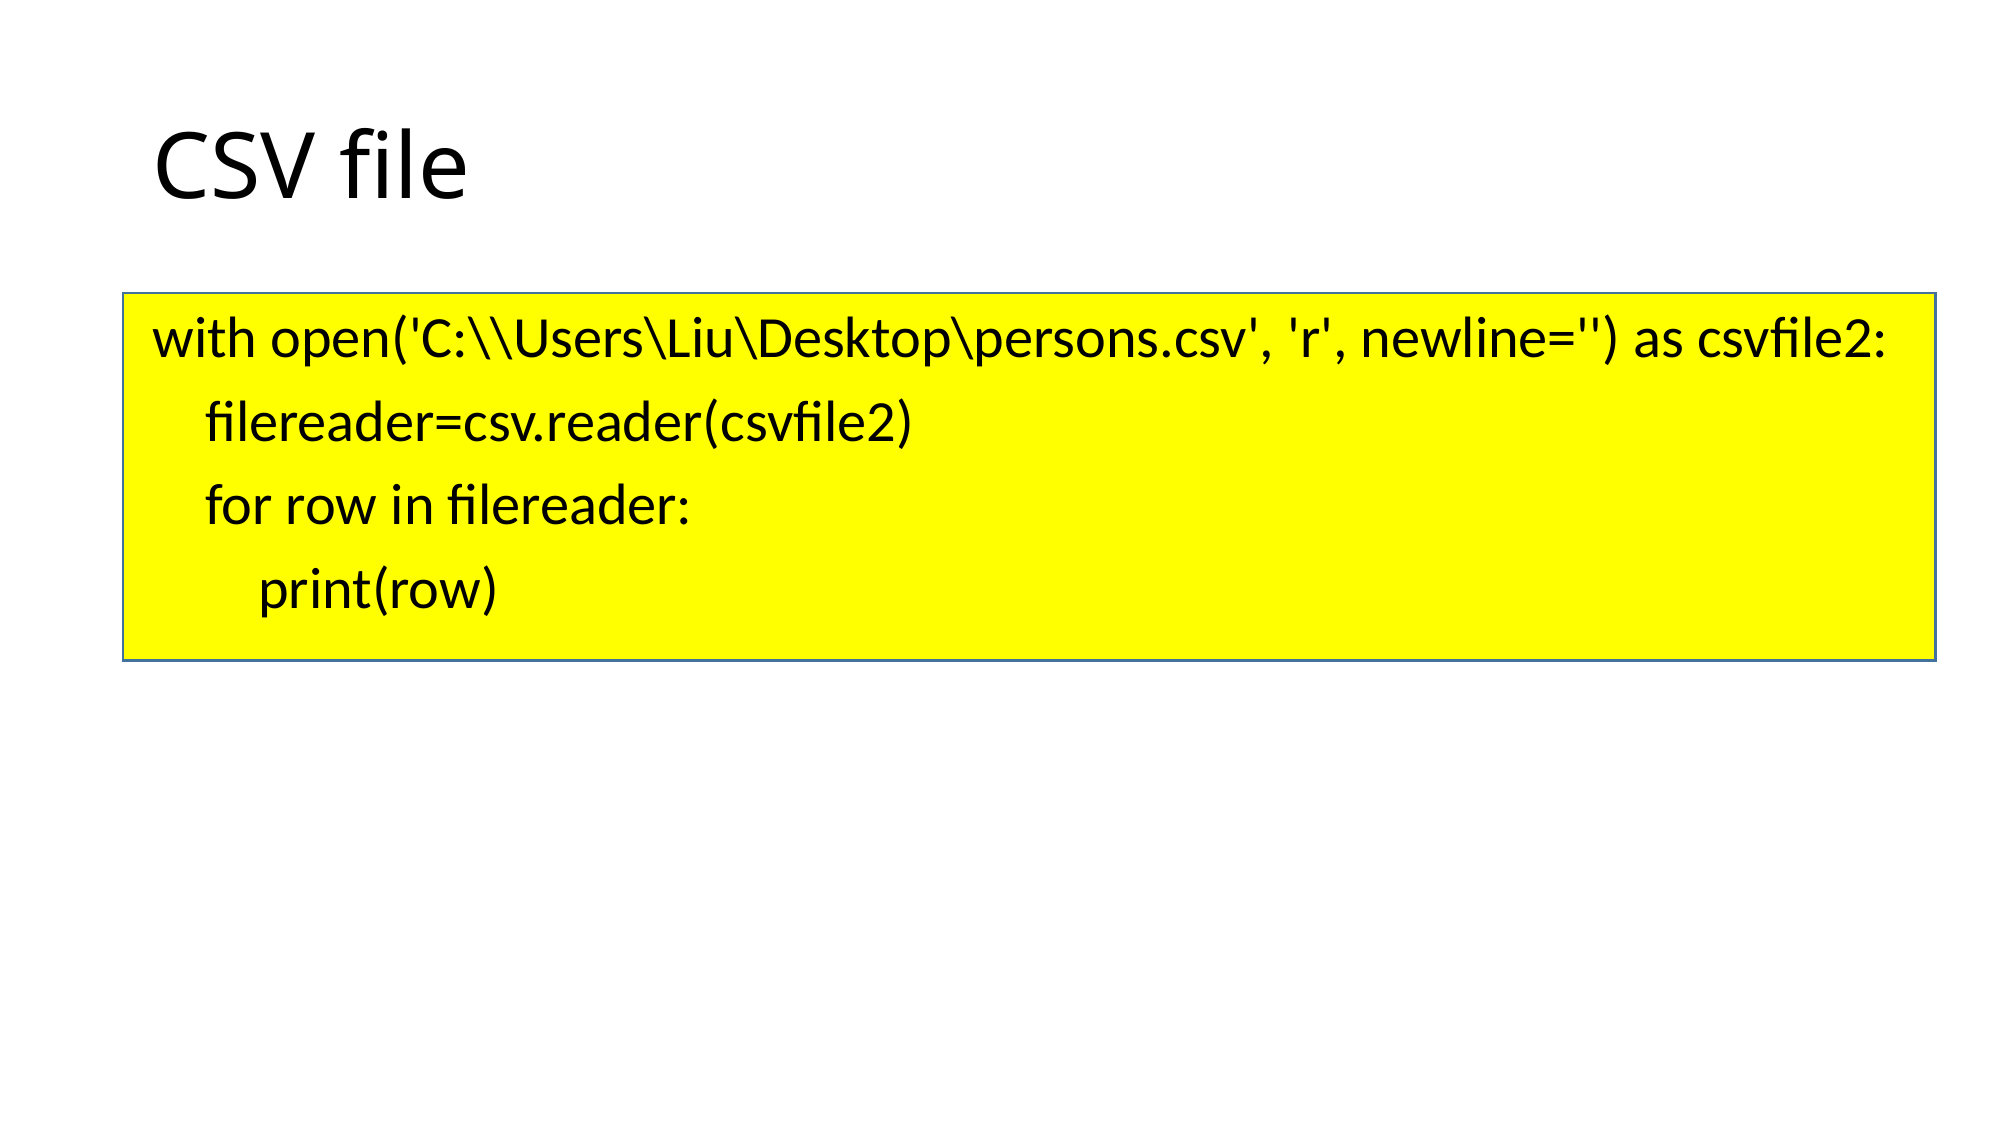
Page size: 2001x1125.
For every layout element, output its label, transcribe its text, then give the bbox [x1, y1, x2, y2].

list with open('C:\\Users\Liu\Desktop\persons.csv', 'r', newline='') as csvfile2: filereader=csv.reader(csvfile2) for row in filereader: print(row) [137, 299, 1950, 1014]
text_box [122, 292, 1937, 662]
title CSV file [137, 59, 1863, 278]
